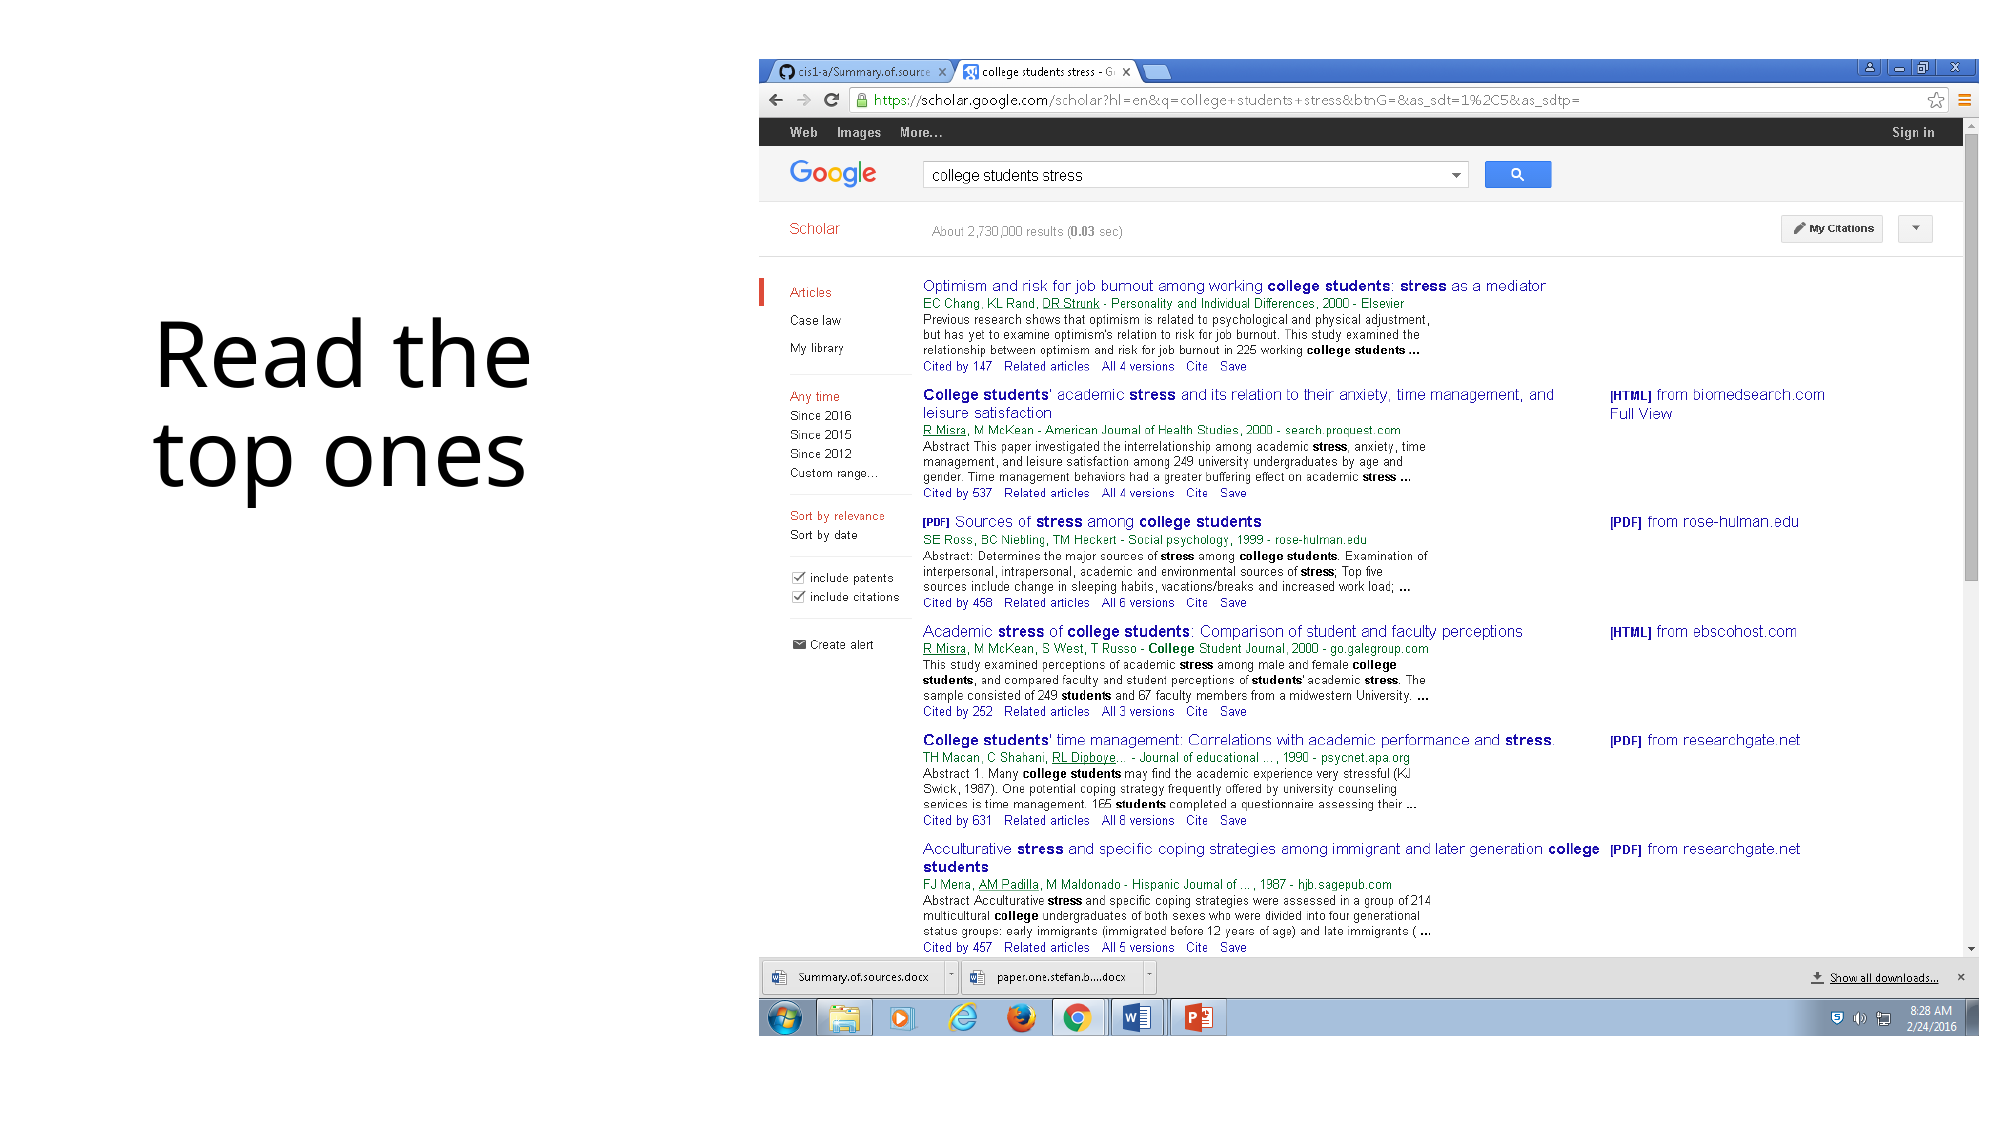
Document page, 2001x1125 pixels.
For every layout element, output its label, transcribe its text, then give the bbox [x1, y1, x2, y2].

picture [759, 59, 1979, 1036]
title Read the top ones [137, 59, 619, 755]
